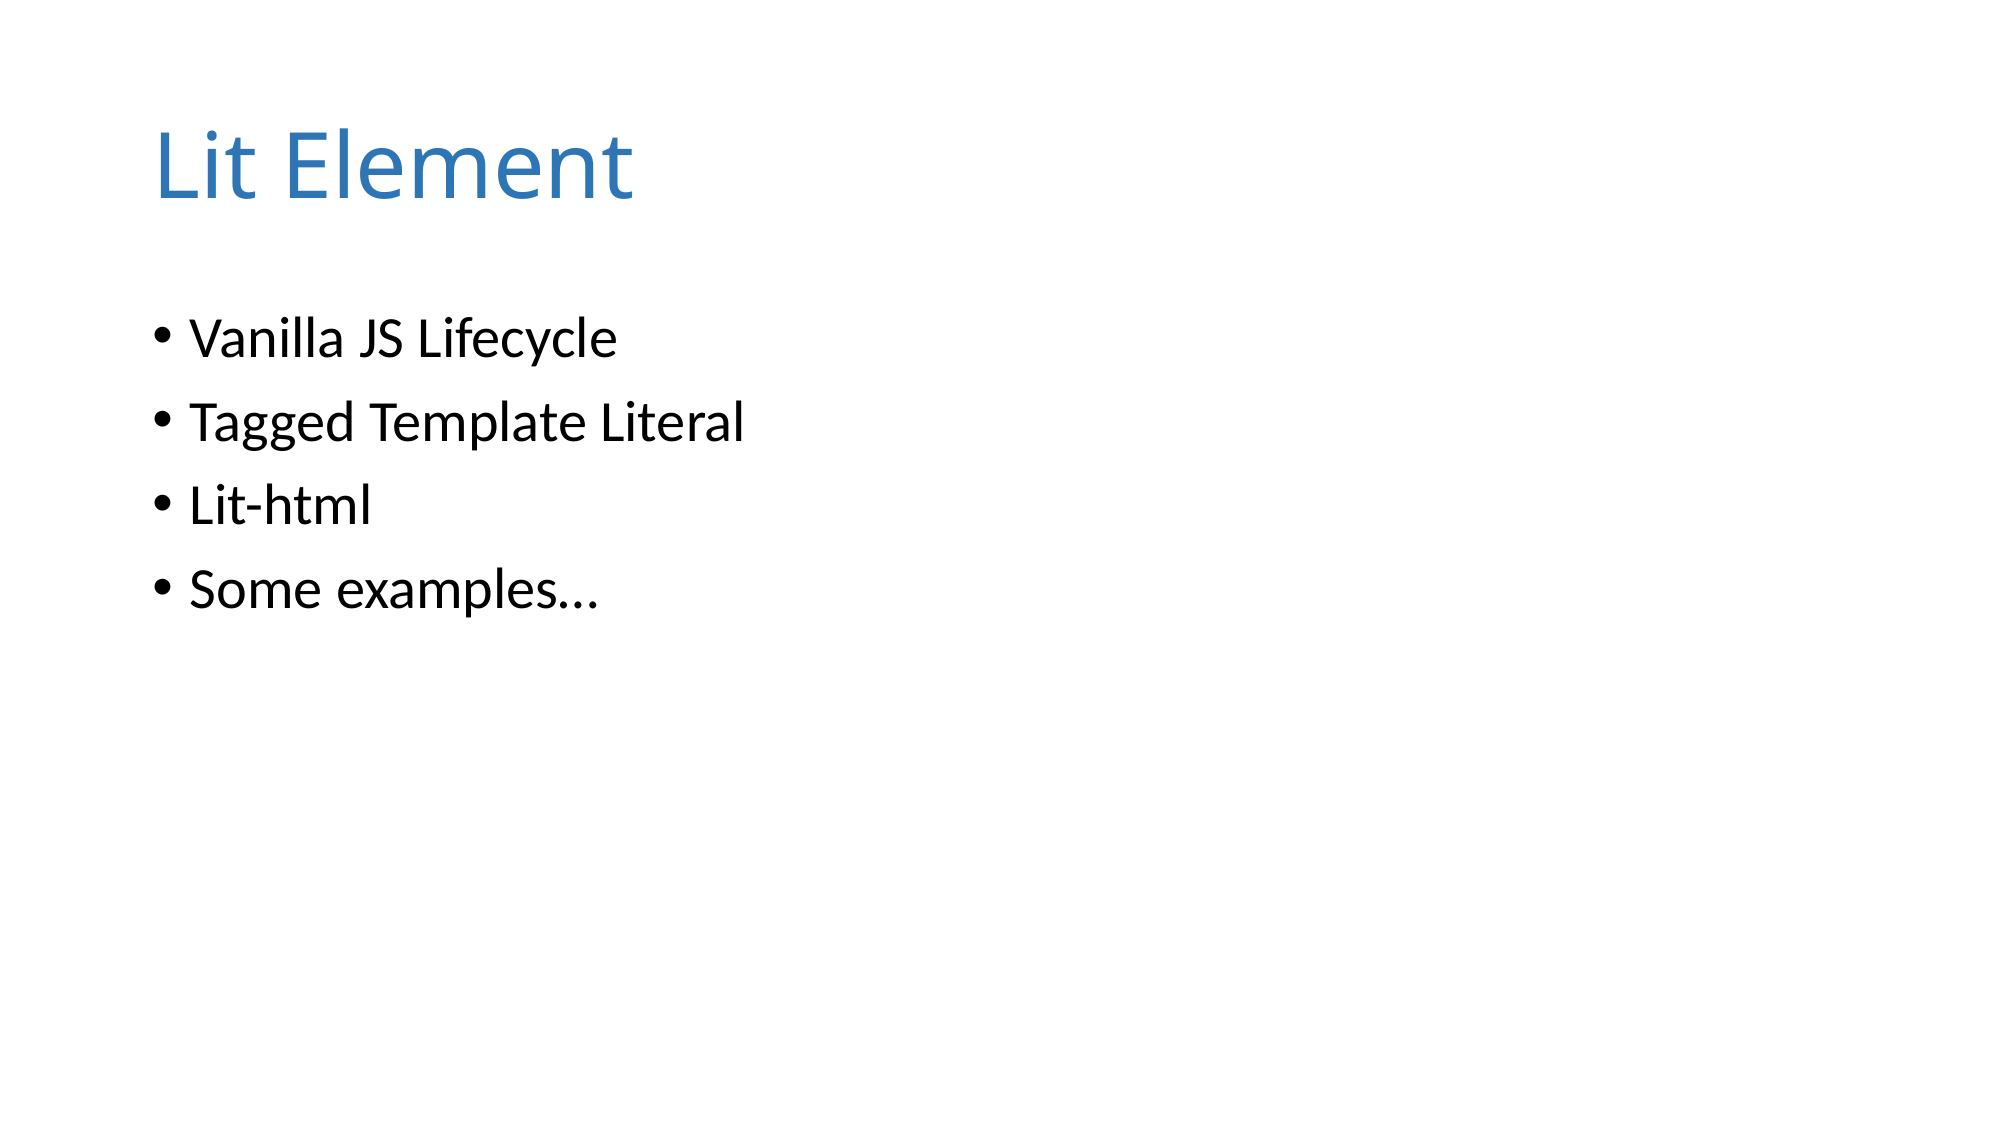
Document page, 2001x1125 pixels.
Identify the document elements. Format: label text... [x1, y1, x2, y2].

title Lit Element [137, 59, 1863, 278]
list Vanilla JS Lifecycle Tagged Template Literal Lit-html Some examples… [137, 299, 1863, 1014]
